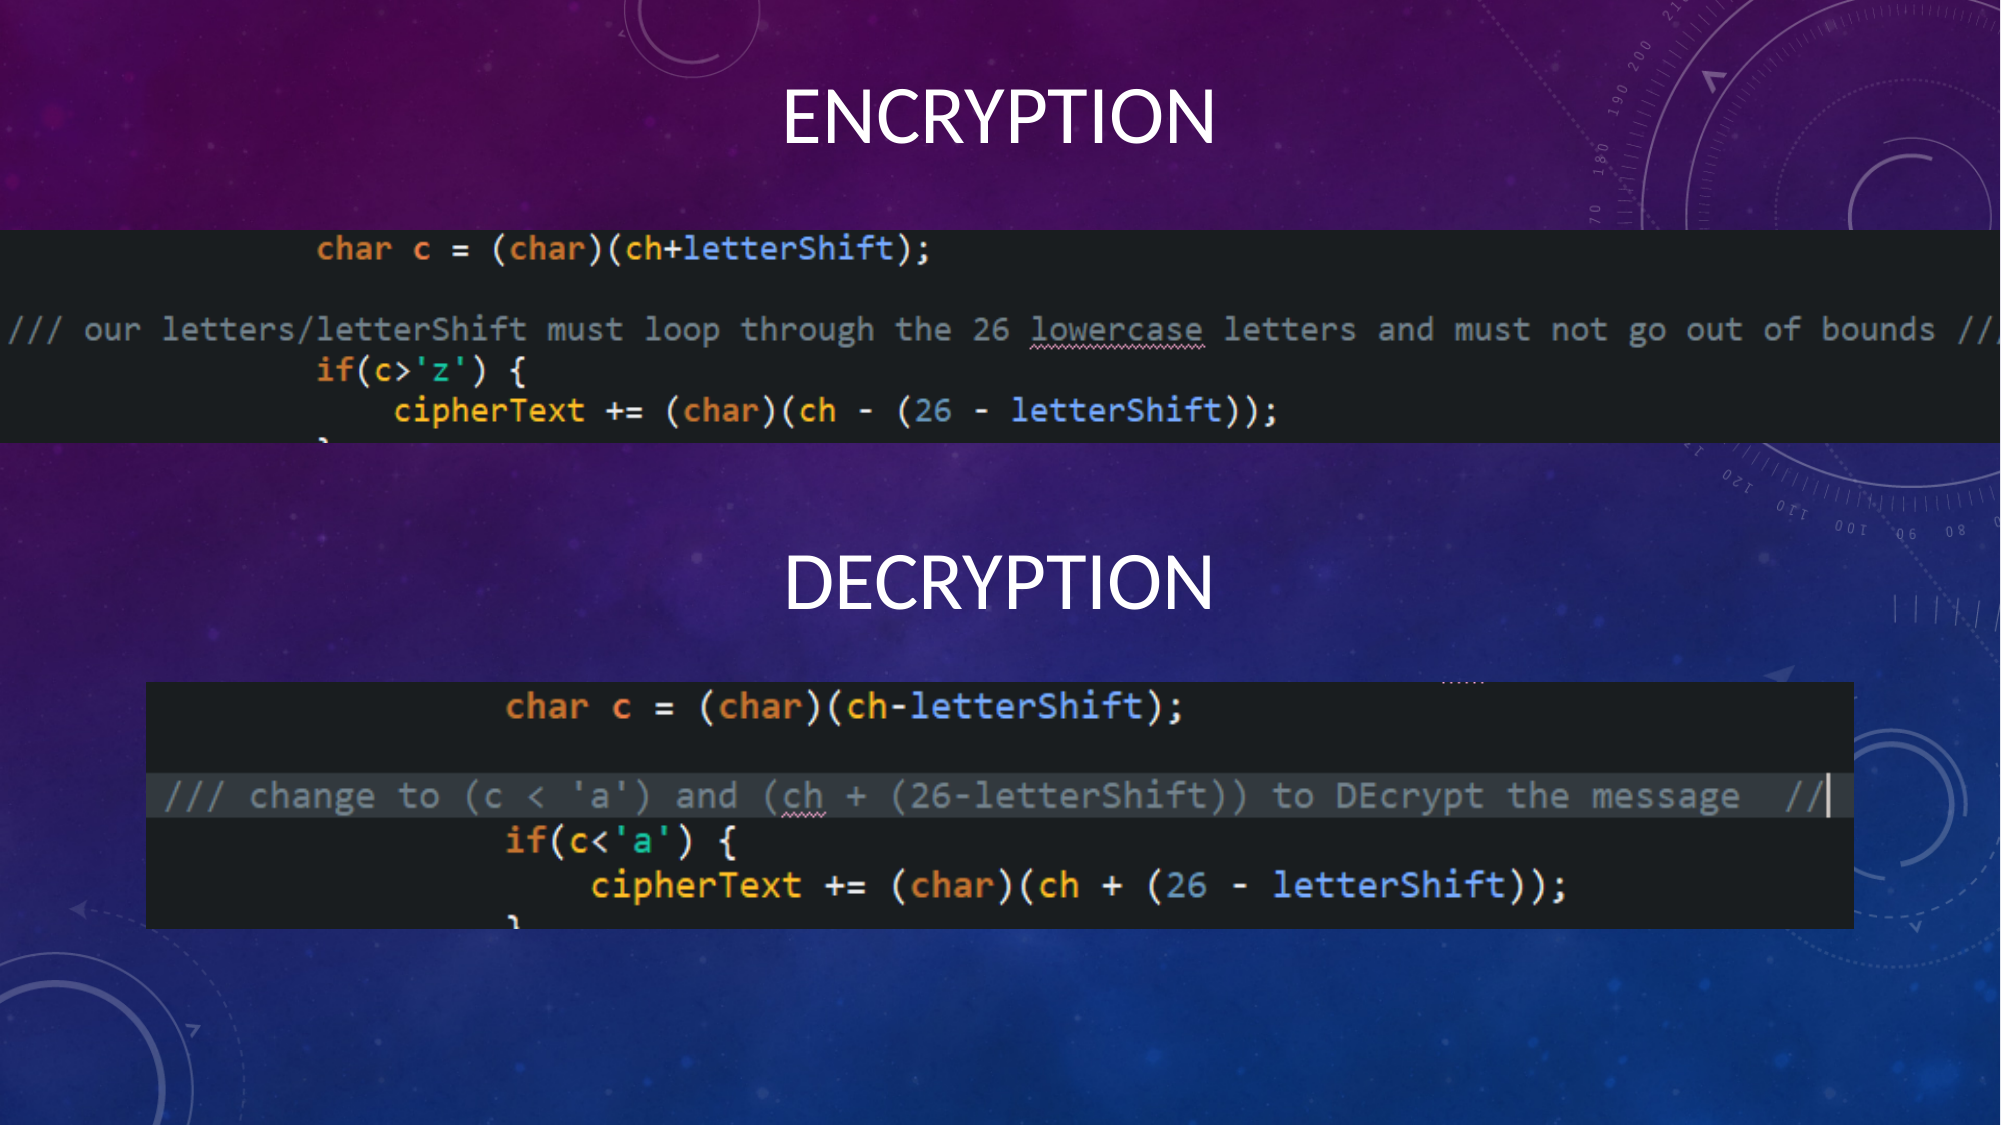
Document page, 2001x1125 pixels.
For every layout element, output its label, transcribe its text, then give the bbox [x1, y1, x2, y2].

text_box DECRYPTION [352, 519, 1648, 634]
picture [0, 0, 2001, 1125]
list ENCRYPTION [169, 0, 1831, 229]
